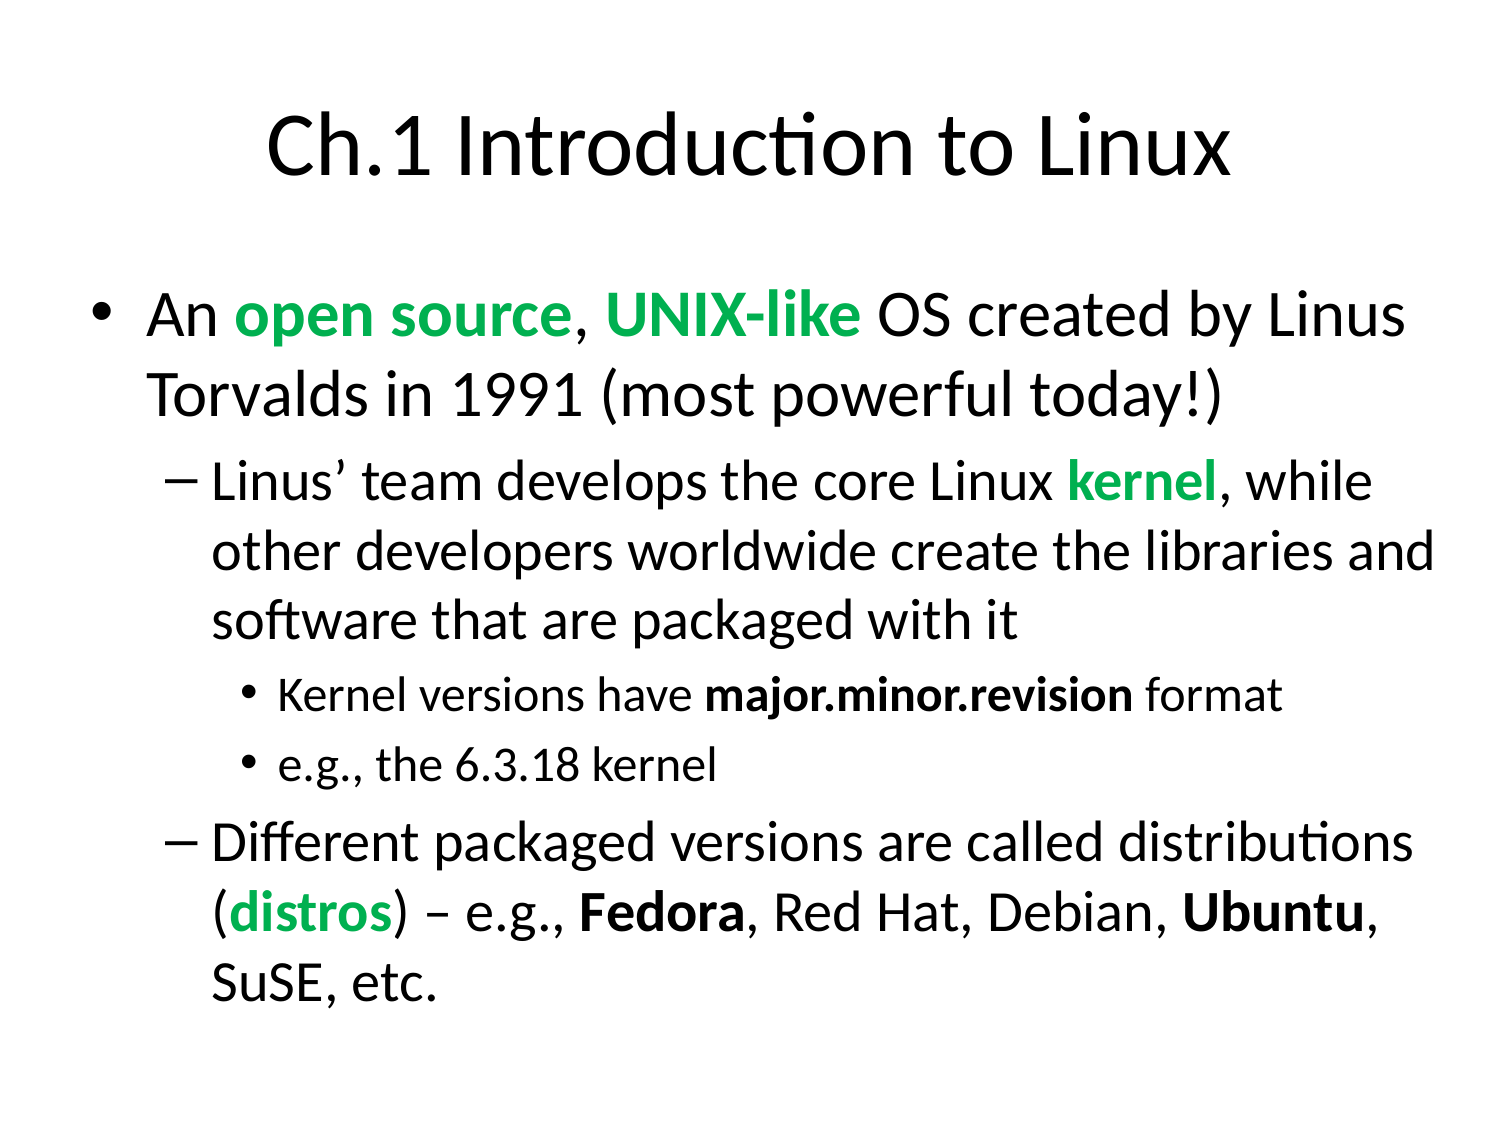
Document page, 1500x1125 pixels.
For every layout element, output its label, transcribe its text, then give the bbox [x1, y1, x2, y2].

list An open source, UNIX-like OS created by Linus Torvalds in 1991 (most powerful today!) Linus’ team develops the core Linux kernel, while other developers worldwide create the libraries and software that are packaged with it Kernel versions have major.minor.revision format e.g., the 6.3.18 kernel Different packaged versions are called distributions (distros) – e.g., Fedora, Red Hat, Debian, Ubuntu, SuSE, etc. [75, 262, 1500, 1050]
title Ch.1 Introduction to Linux [75, 45, 1425, 233]
